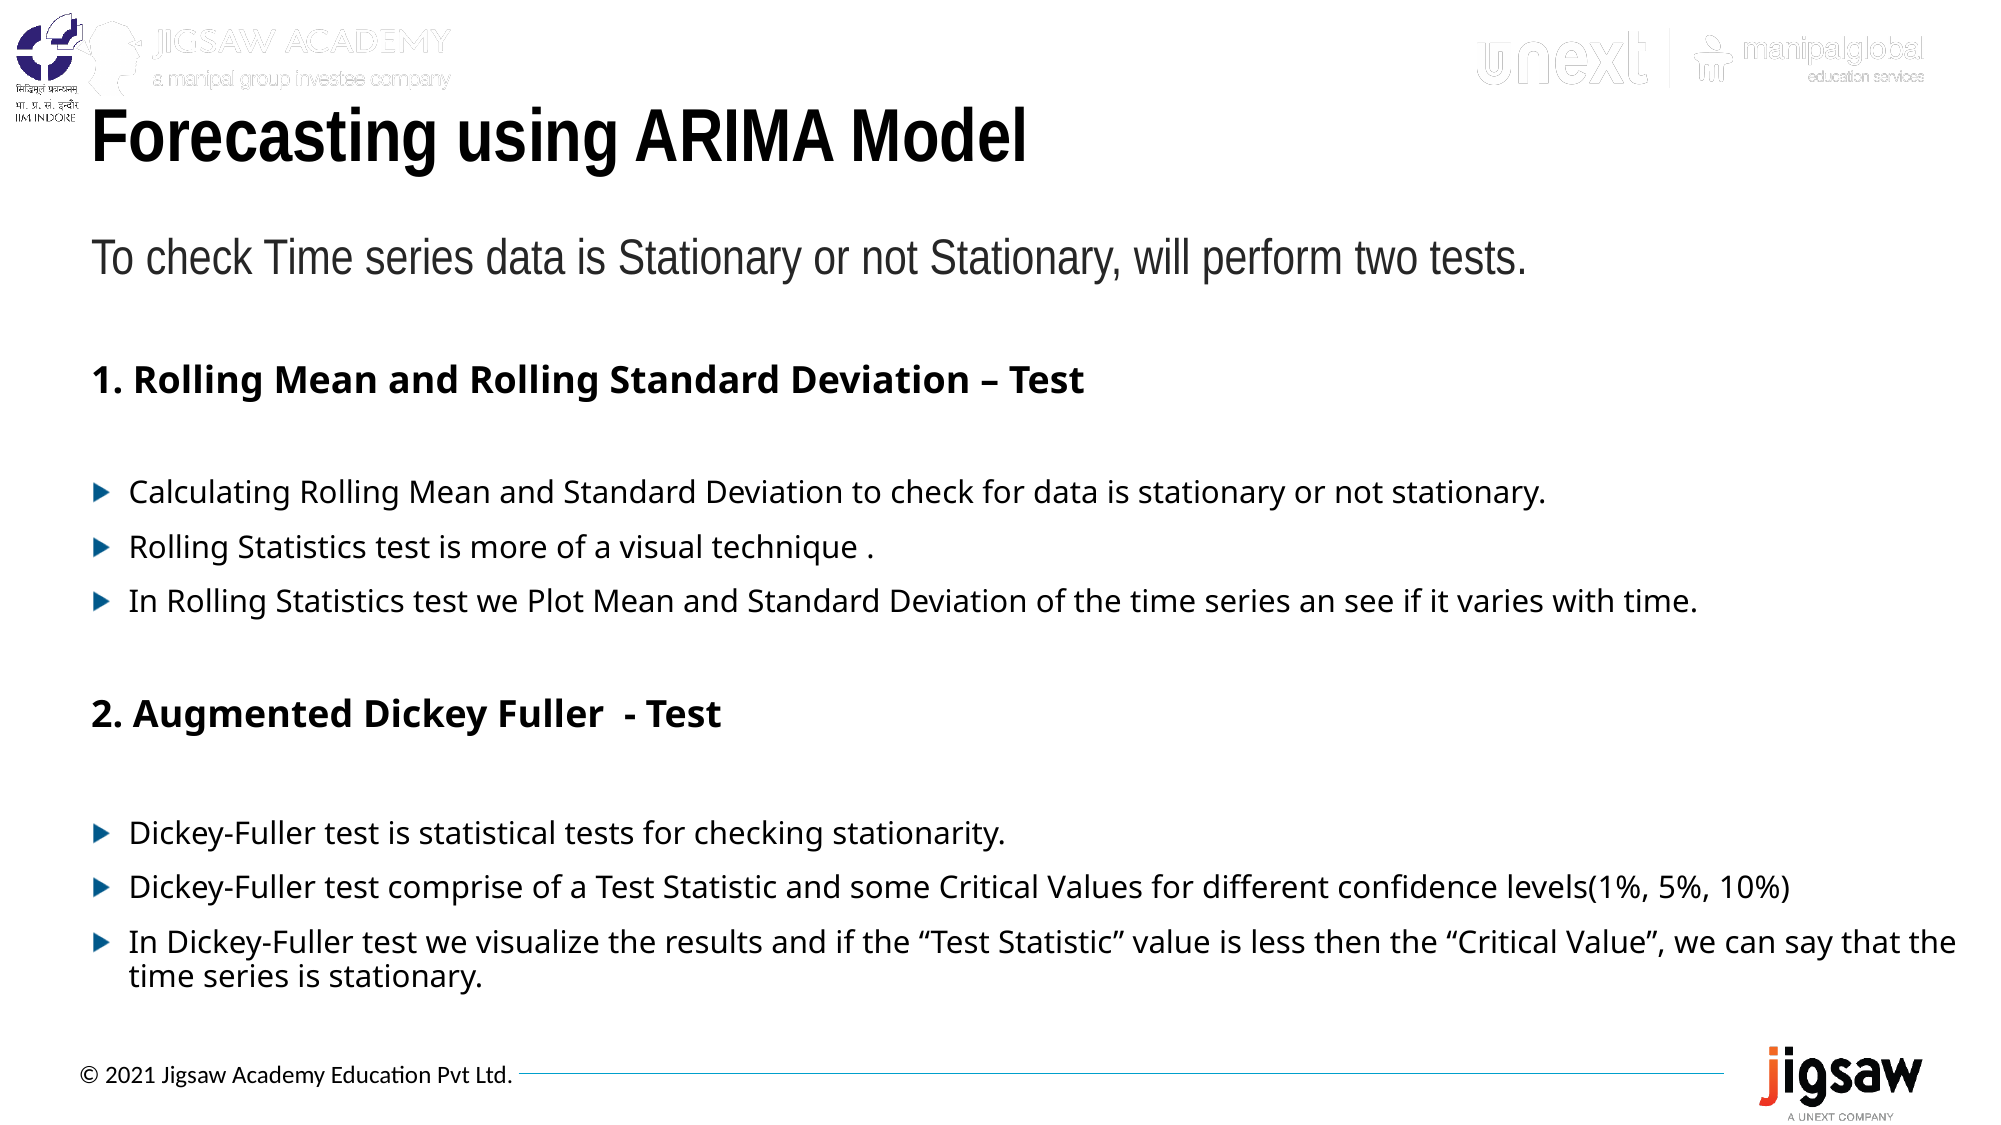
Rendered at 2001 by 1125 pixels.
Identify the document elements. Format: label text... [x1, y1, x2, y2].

picture [91, 821, 111, 844]
list 1. Rolling Mean and Rolling Standard Deviation – Test Calculating Rolling Mean and Standard Deviation to check for data is stationary or not stationary. Rolling Statistics test is more of a visual technique . In Rolling Statistics test we Plot Mean and Standard Deviation of the time series an see if it varies with time. 2. Augmented Dickey Fuller - Test Dickey-Fuller test is statistical tests for checking stationarity. Dickey-Fuller test comprise of a Test Statistic and some Critical Values for different confidence levels(1%, 5%, 10%) In Dickey-Fuller test we visualize the results and if the “Test Statistic” value is less then the “Critical Value”, we can say that the time series is stationary. [76, 353, 1981, 1018]
picture [91, 535, 111, 558]
picture [1753, 1042, 1928, 1125]
picture [91, 930, 111, 953]
title Forecasting using ARIMA Model [76, 78, 1924, 196]
list To check Time series data is Stationary or not Stationary, will perform two tests. [76, 223, 1924, 323]
picture [14, 12, 451, 122]
picture [91, 480, 111, 503]
picture [91, 589, 111, 612]
picture [91, 875, 111, 898]
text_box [1476, 28, 1924, 89]
